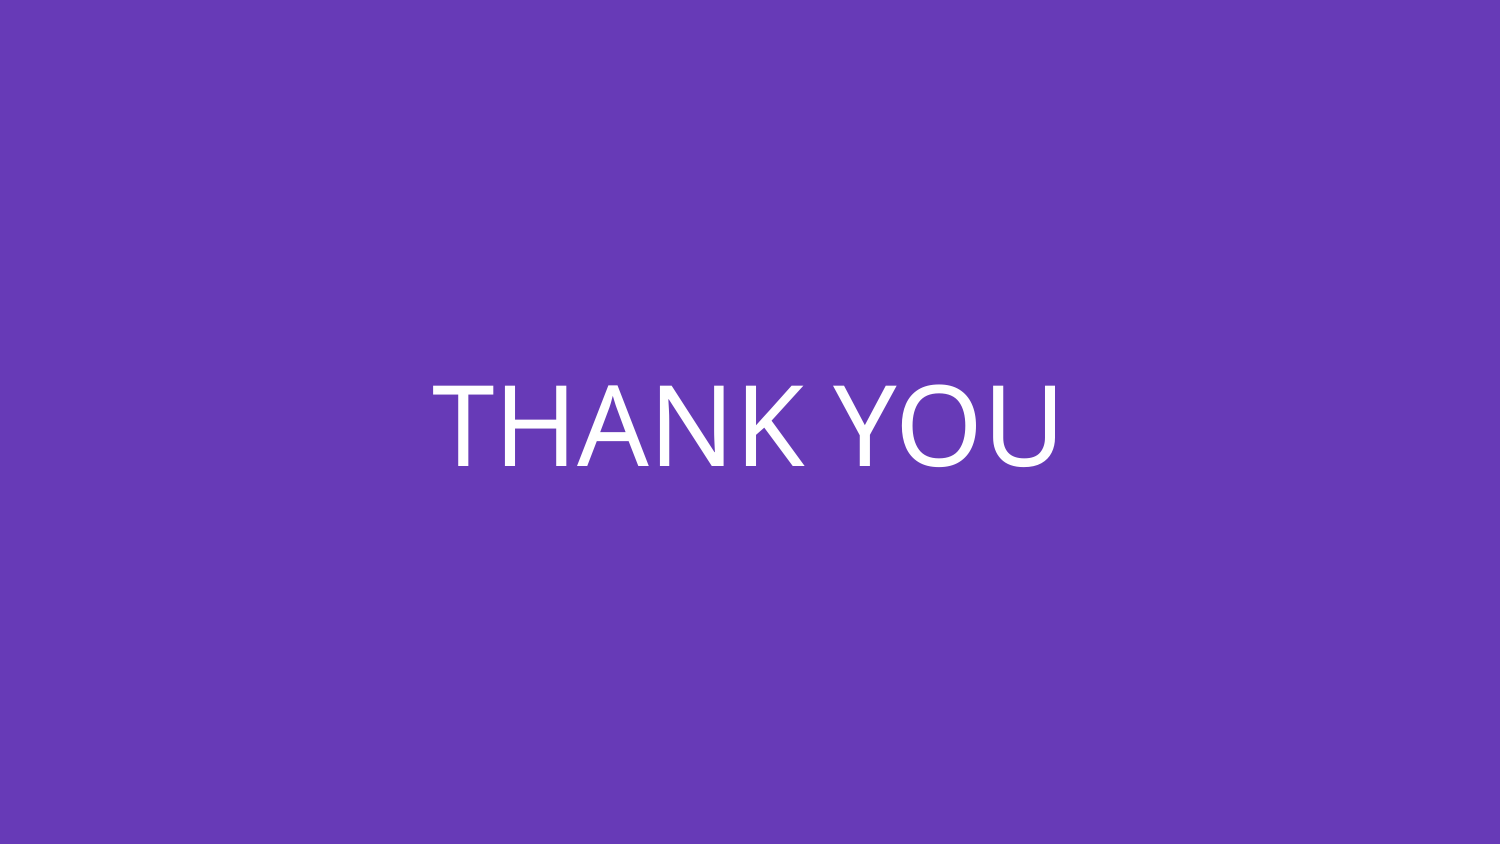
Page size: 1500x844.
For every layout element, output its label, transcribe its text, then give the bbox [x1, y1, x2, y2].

title THANK YOU [80, 86, 1418, 757]
